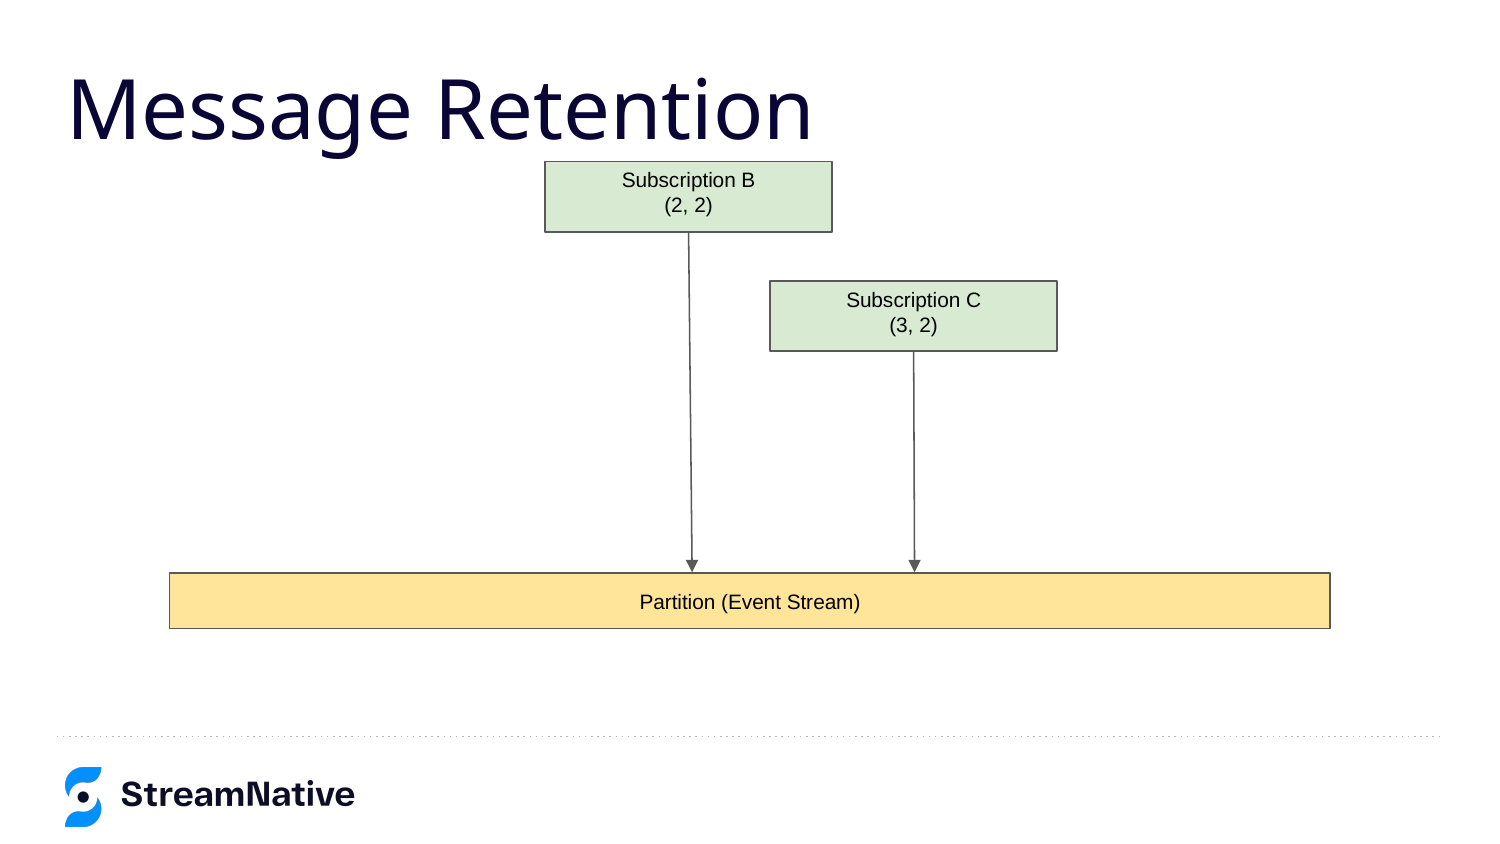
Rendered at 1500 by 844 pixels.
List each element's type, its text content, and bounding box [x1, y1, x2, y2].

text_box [688, 231, 693, 573]
title Message Retention [51, 41, 1449, 159]
picture [56, 758, 363, 836]
text_box Subscription B (2, 2) [544, 161, 833, 232]
text_box Partition (Event Stream) [169, 572, 1331, 629]
text_box Subscription C (3, 2) [770, 280, 1058, 352]
